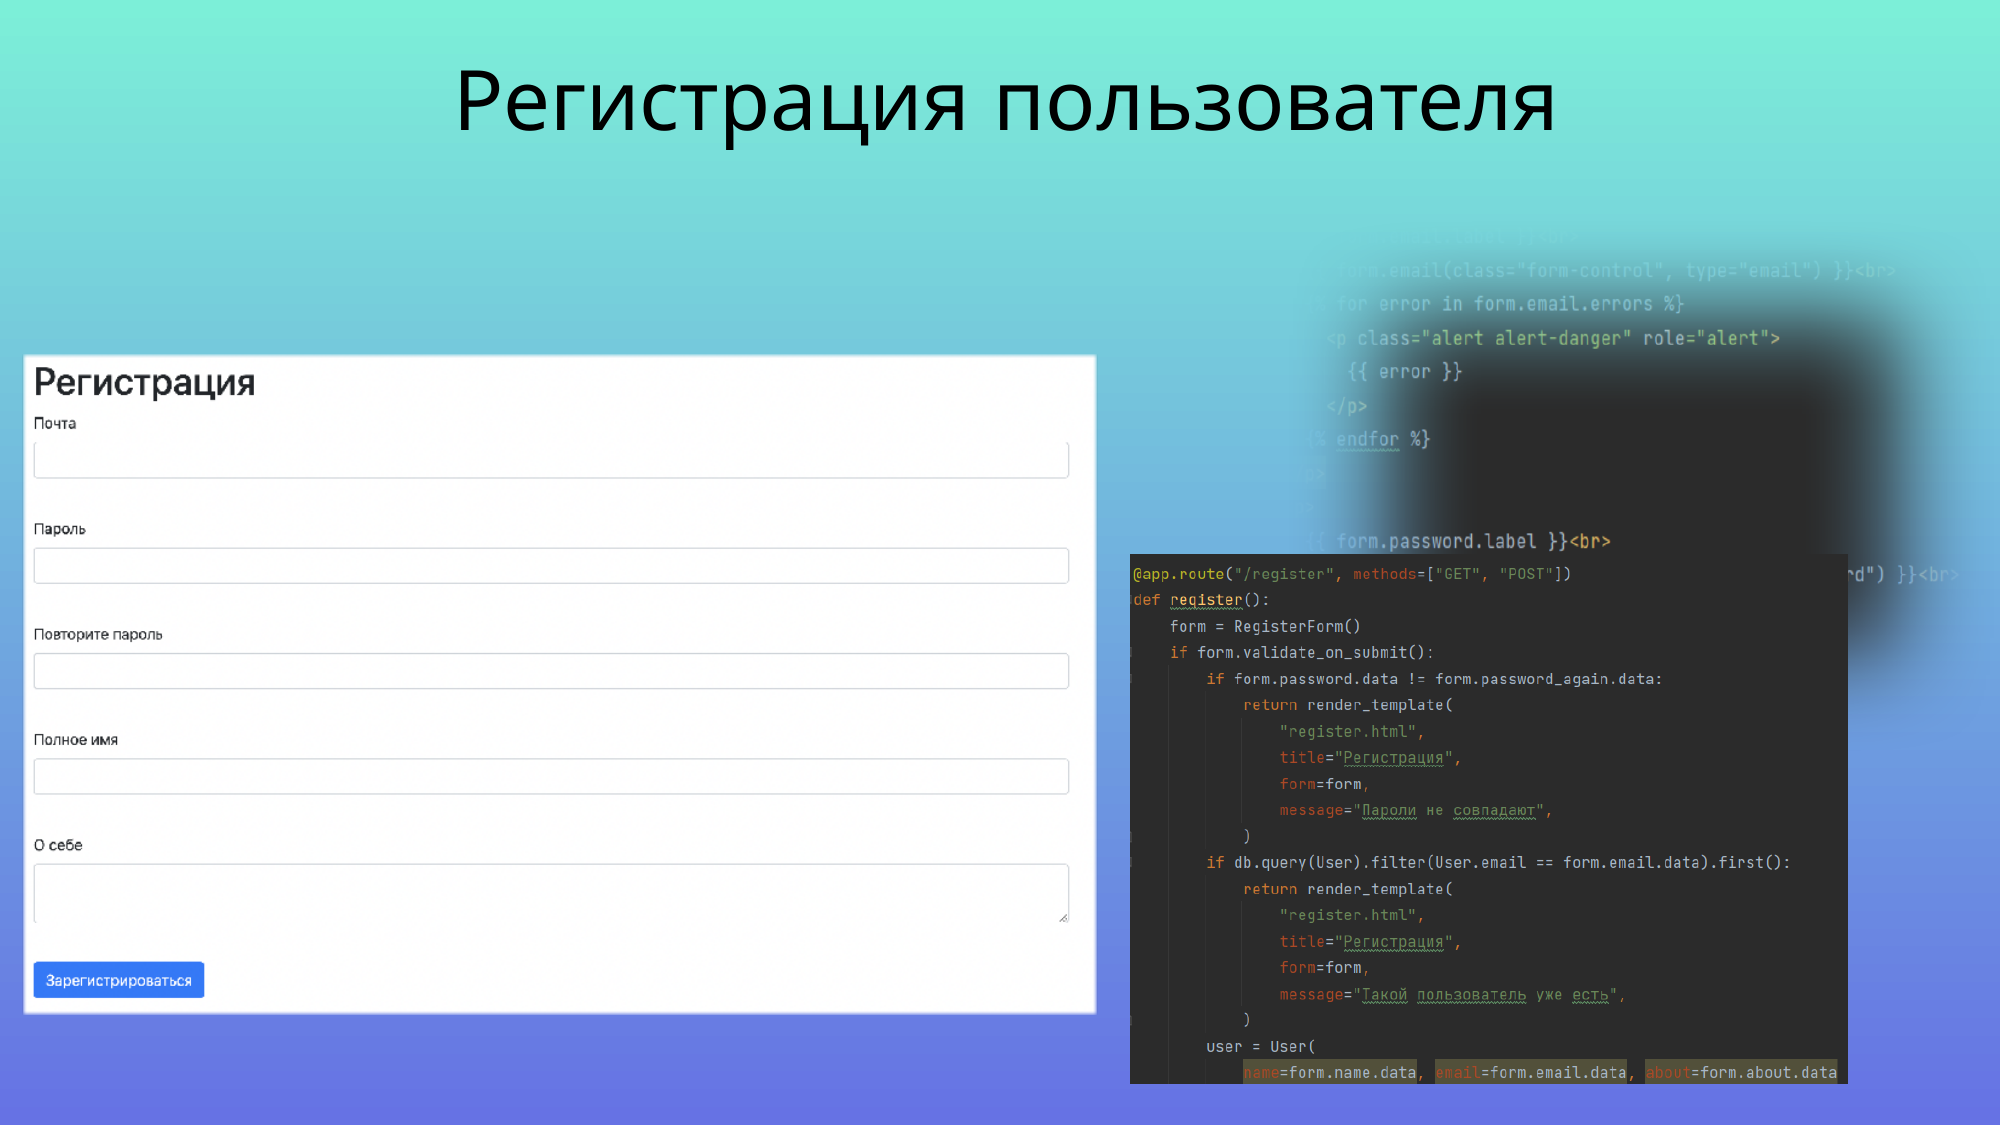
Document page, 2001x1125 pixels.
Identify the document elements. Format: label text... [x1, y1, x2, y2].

title Регистрация пользователя [69, 16, 1944, 186]
text_box [0, 0, 2000, 1125]
picture [1130, 214, 2000, 1084]
picture [12, 354, 1119, 1015]
